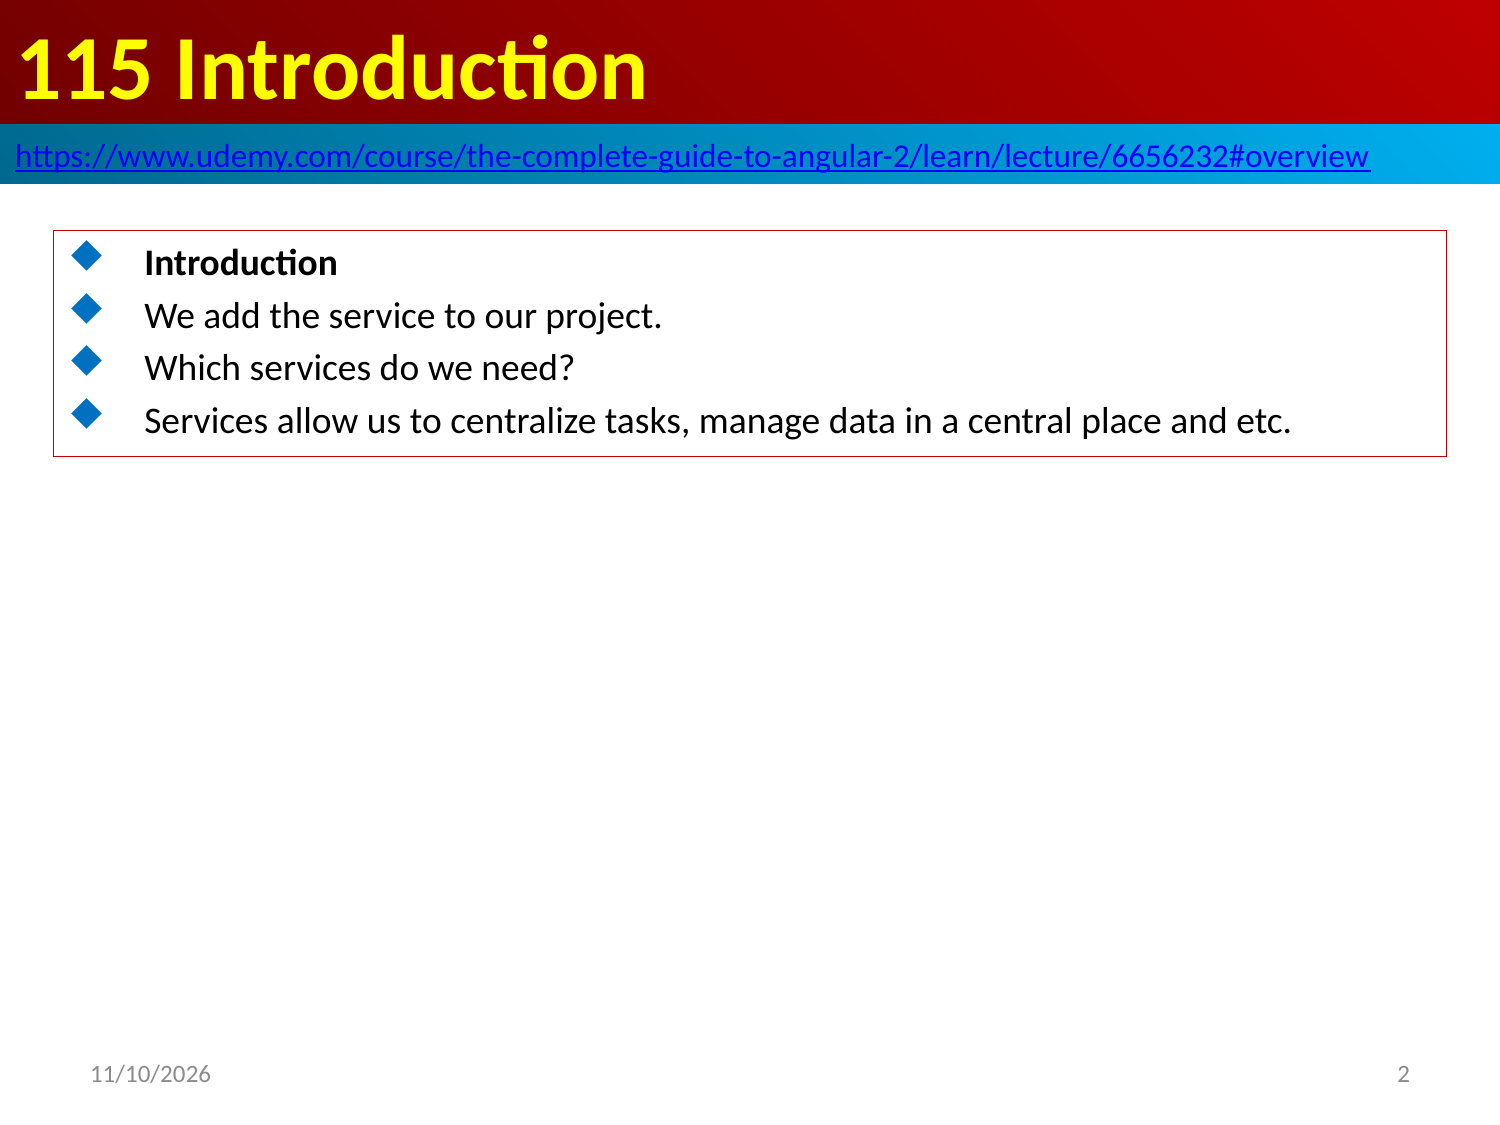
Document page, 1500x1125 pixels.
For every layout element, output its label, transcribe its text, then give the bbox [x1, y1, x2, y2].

subtitle Introduction We add the service to our project. Which services do we need? Services allow us to centralize tasks, manage data in a central place and etc. [53, 230, 1447, 457]
slide_number 2 [1074, 1042, 1425, 1103]
text_box https://www.udemy.com/course/the-complete-guide-to-angular-2/learn/lecture/6656232#overview [0, 124, 1500, 184]
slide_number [75, 1042, 425, 1103]
title 115 Introduction [0, 0, 1500, 124]
